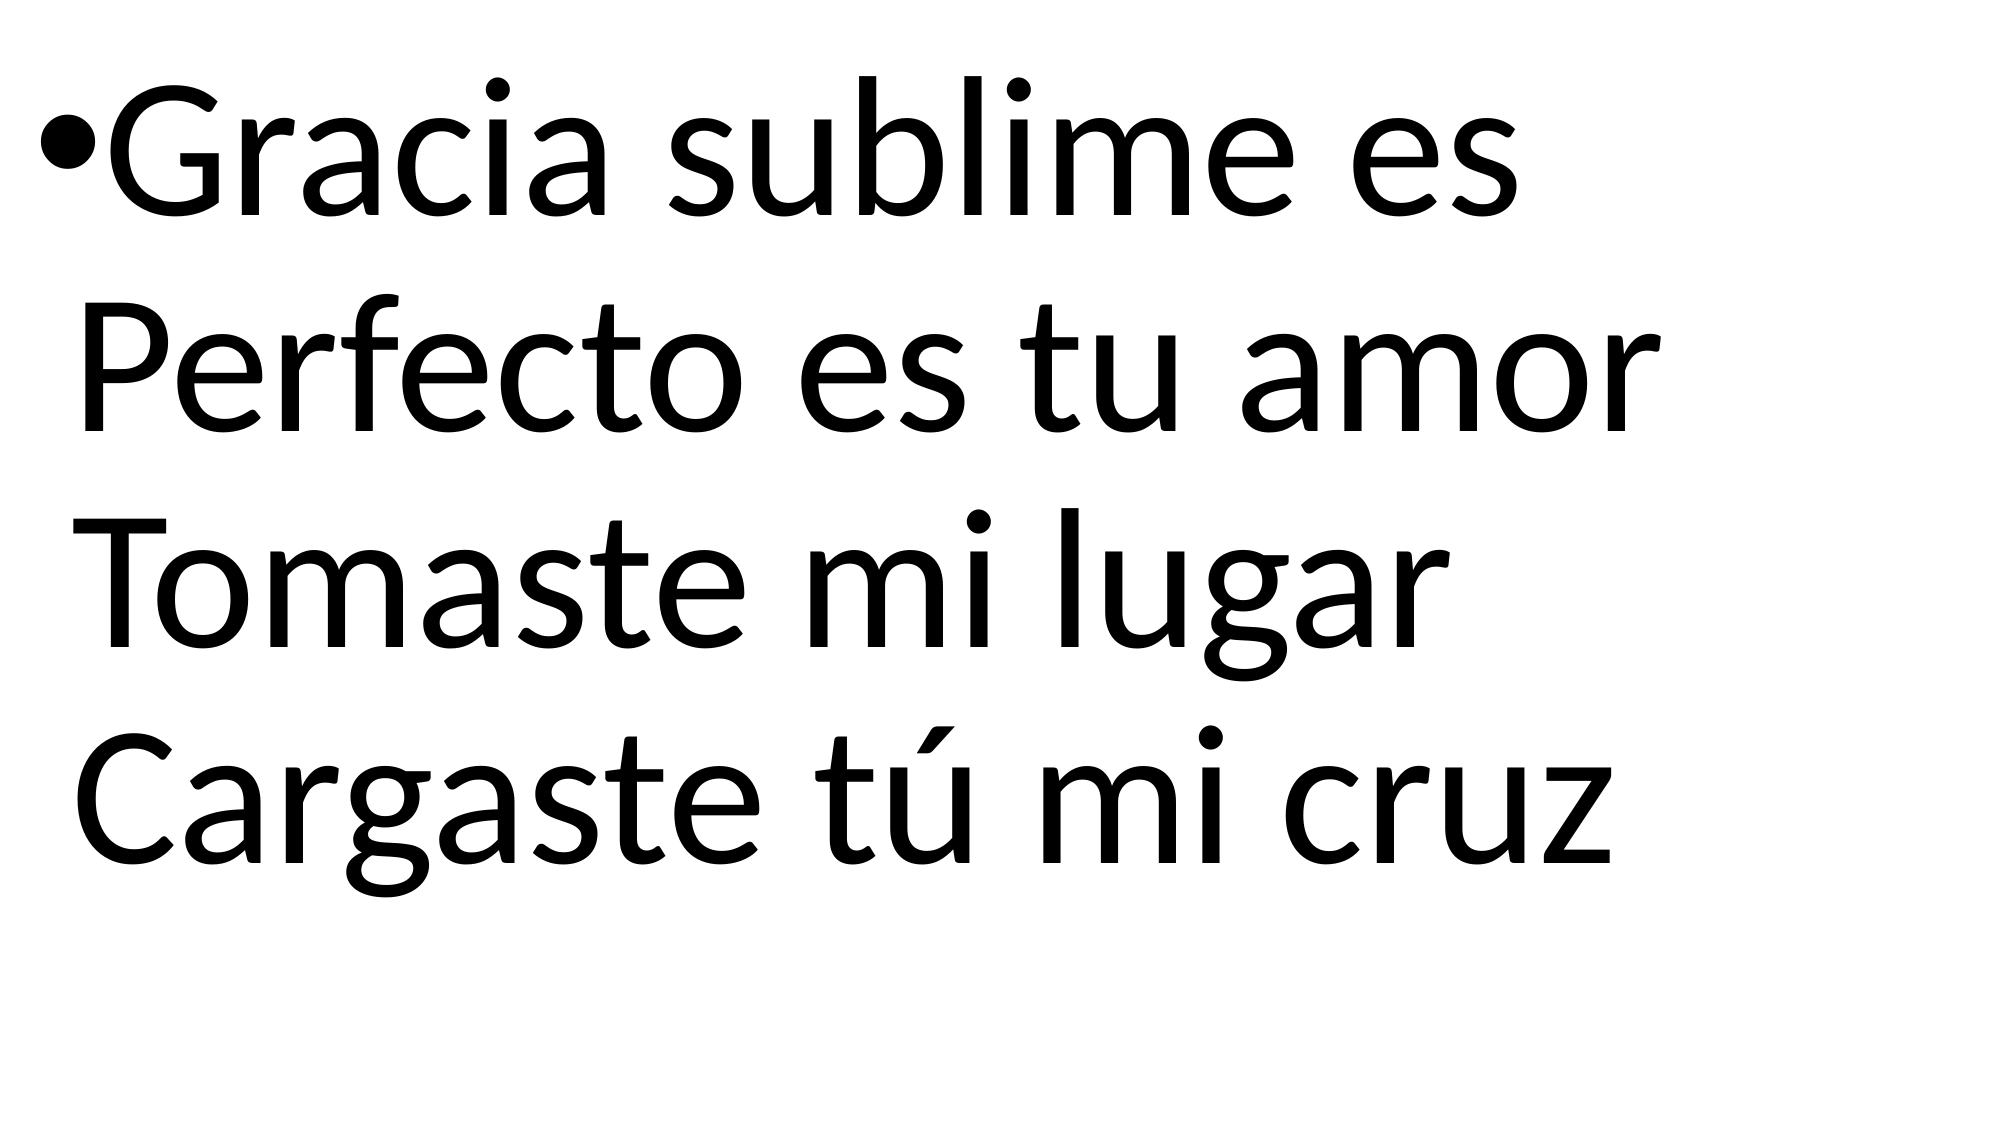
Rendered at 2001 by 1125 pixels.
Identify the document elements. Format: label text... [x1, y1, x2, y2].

list Gracia sublime es Perfecto es tu amor Tomaste mi lugar Cargaste tú mi cruz [18, 35, 1971, 1089]
